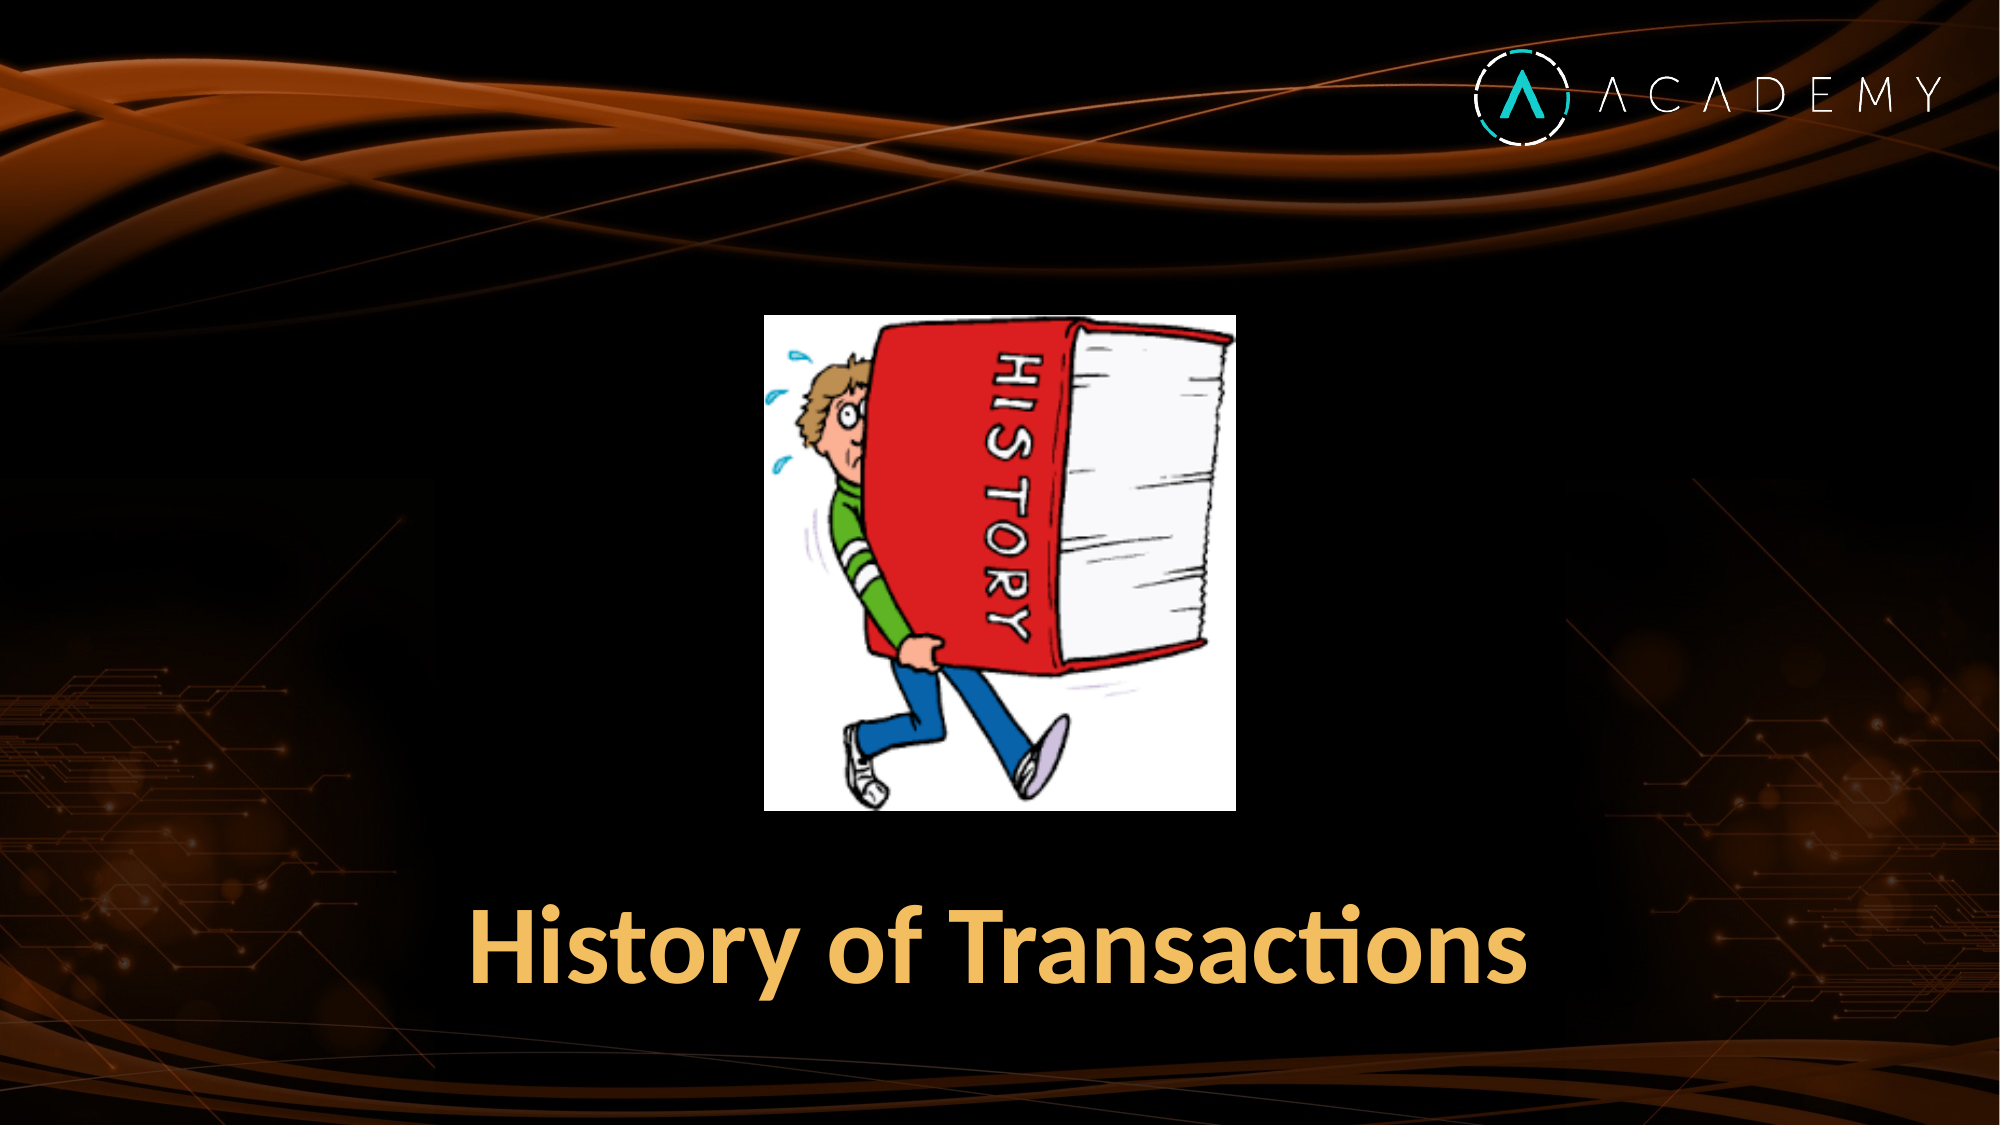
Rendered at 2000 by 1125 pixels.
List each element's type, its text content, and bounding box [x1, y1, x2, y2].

title History of Transactions [111, 885, 1886, 1013]
picture [0, 0, 2000, 1125]
